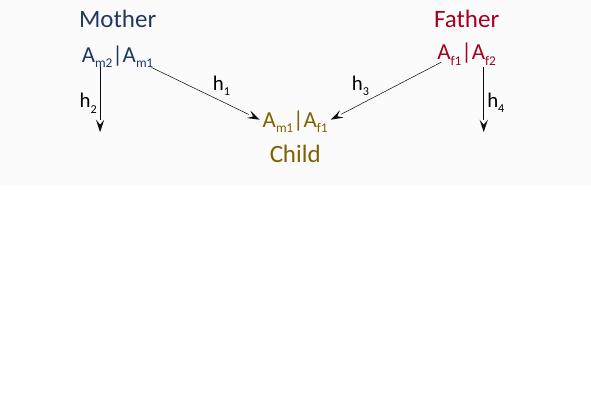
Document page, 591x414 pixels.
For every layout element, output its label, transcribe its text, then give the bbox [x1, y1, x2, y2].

text_box Am1|Af1 [259, 101, 331, 139]
text_box Child [266, 139, 324, 171]
text_box h2 [76, 84, 100, 119]
text_box Mother [76, 0, 160, 36]
text_box [0, 0, 591, 186]
text_box Af1|Af2 [434, 33, 499, 71]
text_box h4 [484, 83, 508, 118]
text_box Father [431, 0, 503, 36]
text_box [151, 67, 258, 118]
text_box Am2|Am1 [78, 36, 157, 74]
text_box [333, 62, 442, 119]
